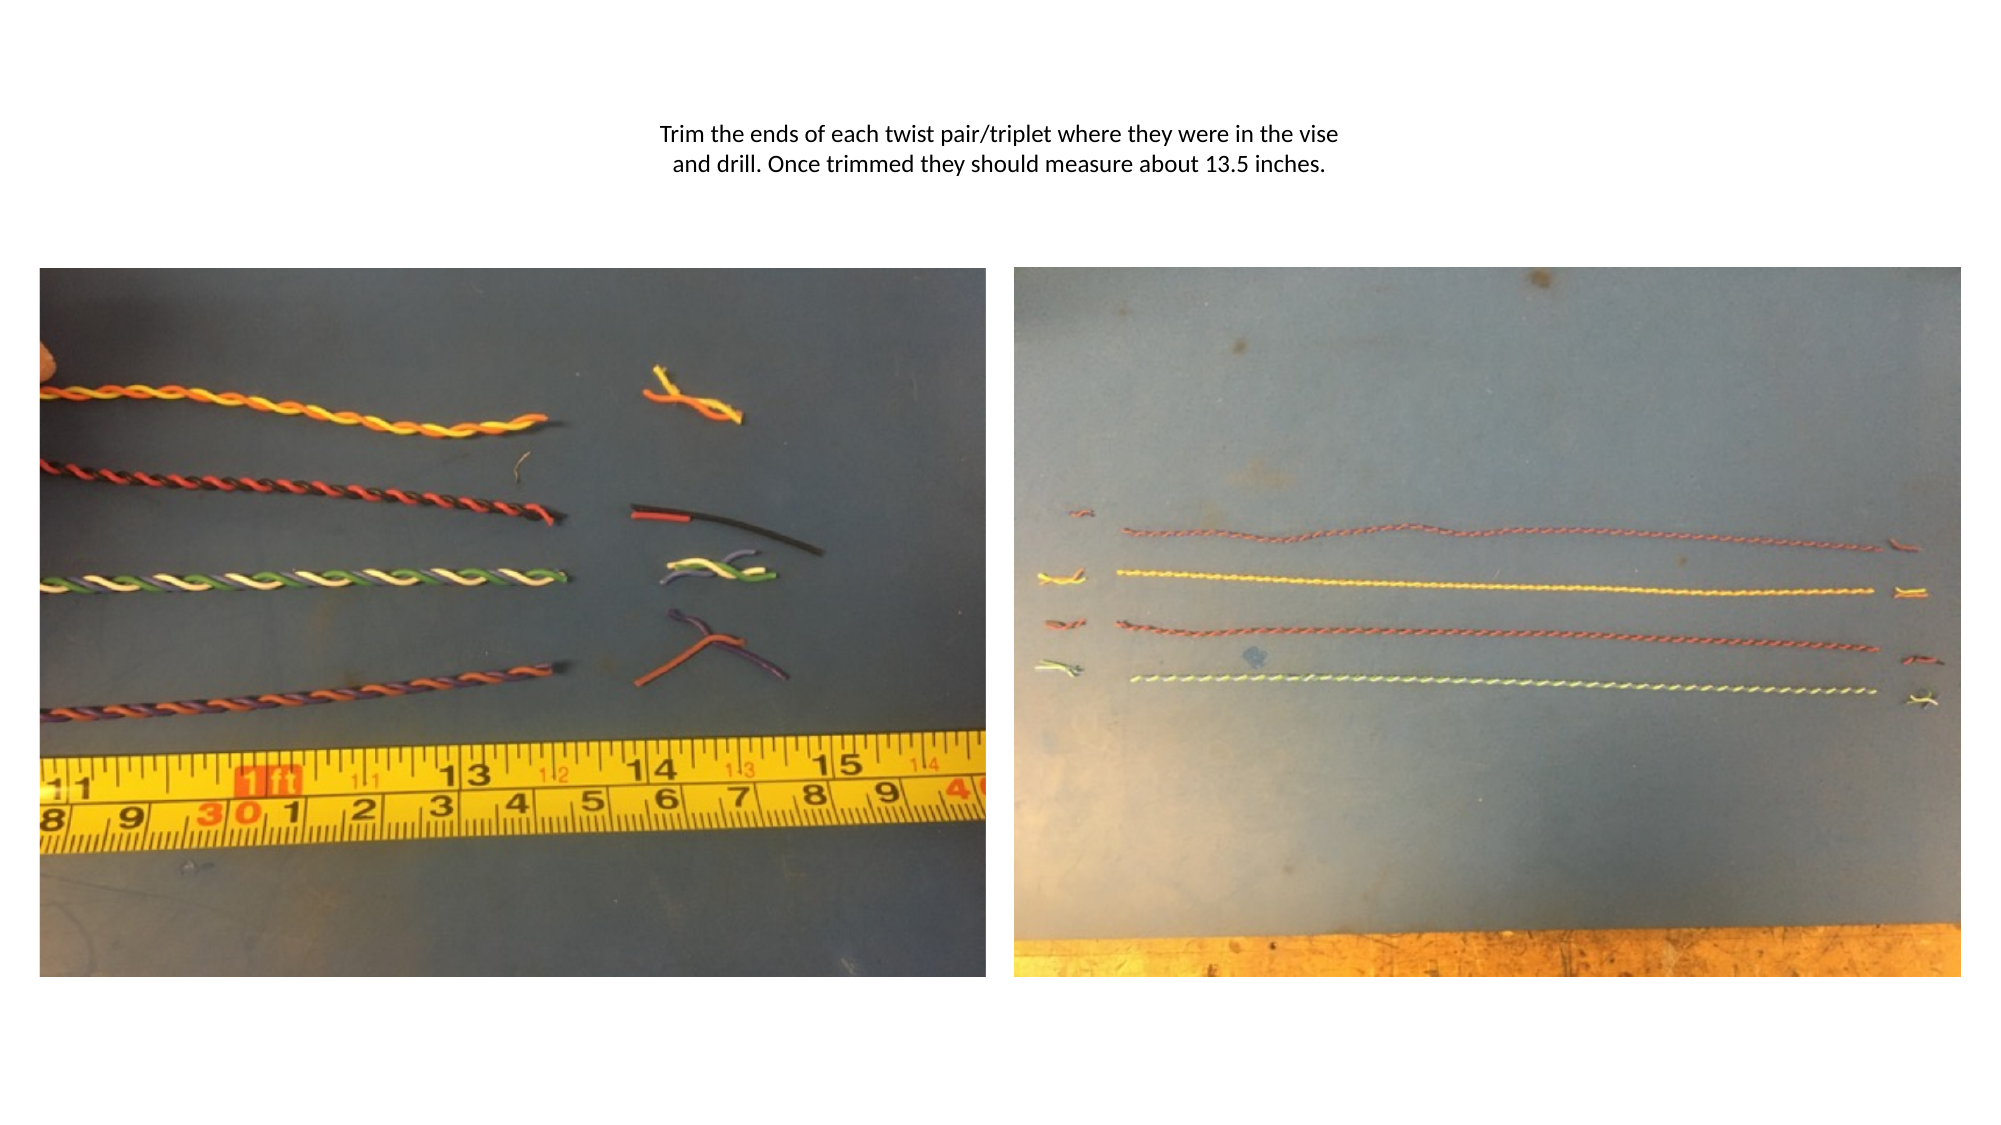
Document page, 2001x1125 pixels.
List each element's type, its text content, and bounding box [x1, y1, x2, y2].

picture [1014, 267, 1961, 977]
picture [41, 149, 985, 1096]
text_box Trim the ends of each twist pair/triplet where they were in the vise and drill. Once trimmed they should measure about 13.5 inches. [624, 110, 1376, 185]
